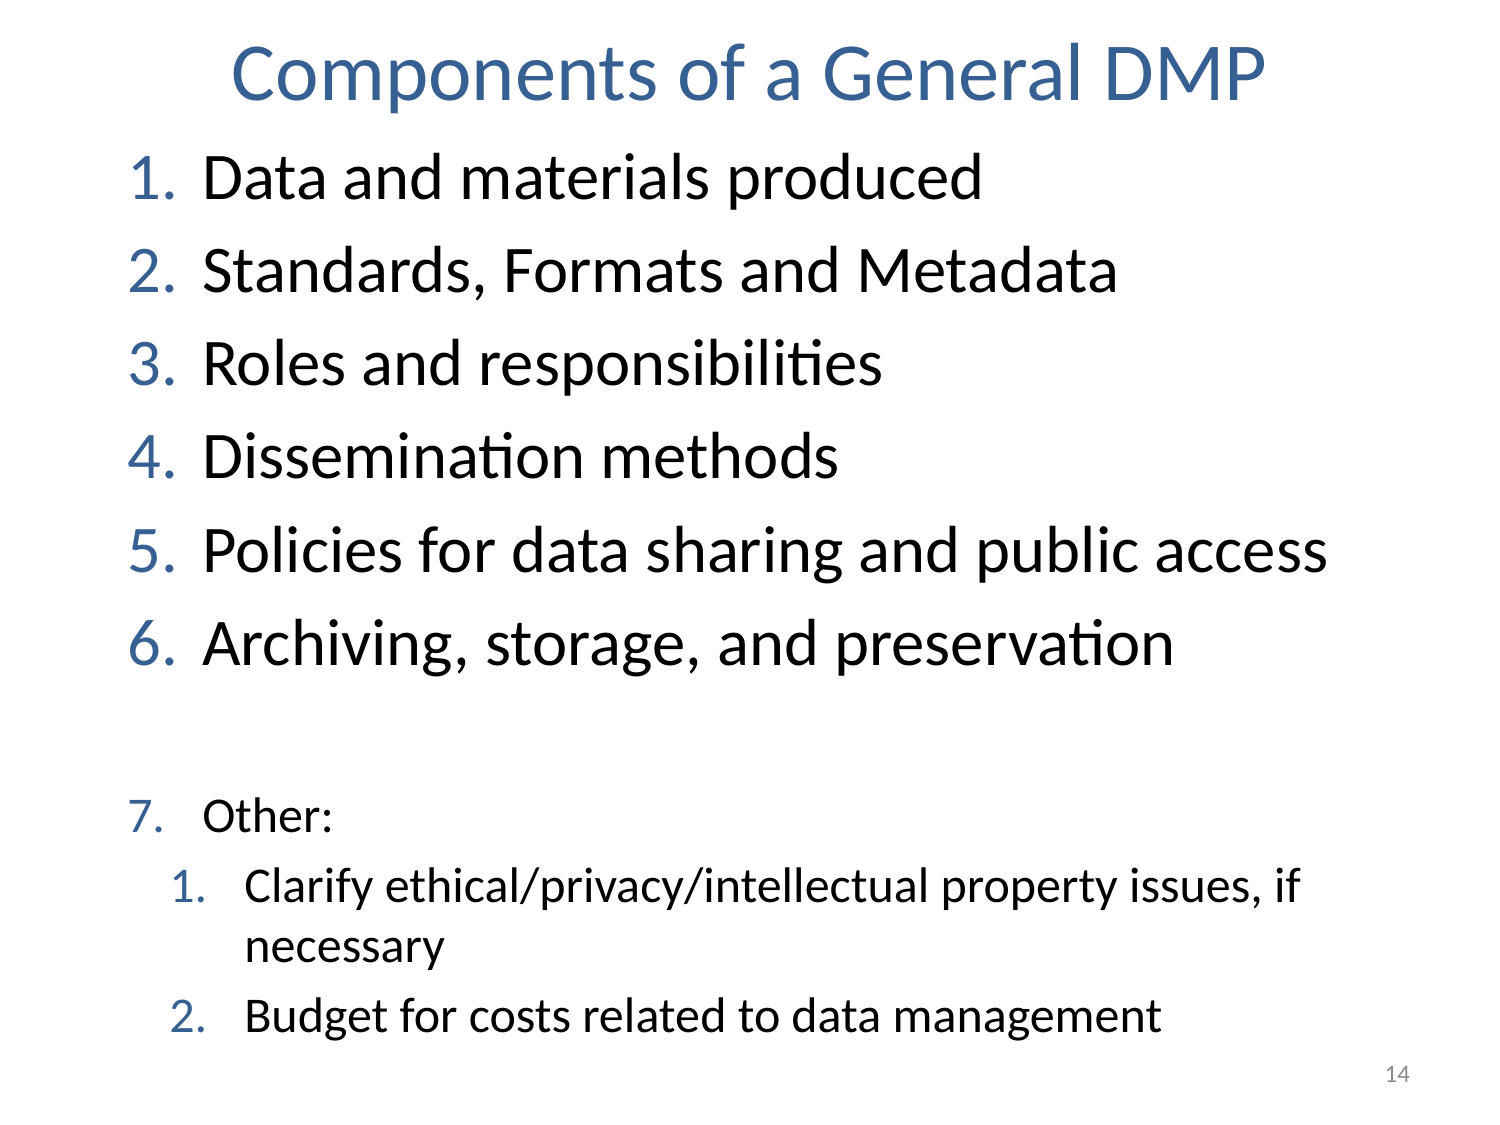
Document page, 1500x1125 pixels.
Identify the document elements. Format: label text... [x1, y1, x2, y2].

list Data and materials produced Standards, Formats and Metadata Roles and responsibilities Dissemination methods Policies for data sharing and public access Archiving, storage, and preservation Other: Clarify ethical/privacy/intellectual property issues, if necessary Budget for costs related to data management [94, 124, 1406, 1125]
slide_number 14 [1074, 1042, 1425, 1103]
title Components of a General DMP [0, 9, 1500, 125]
